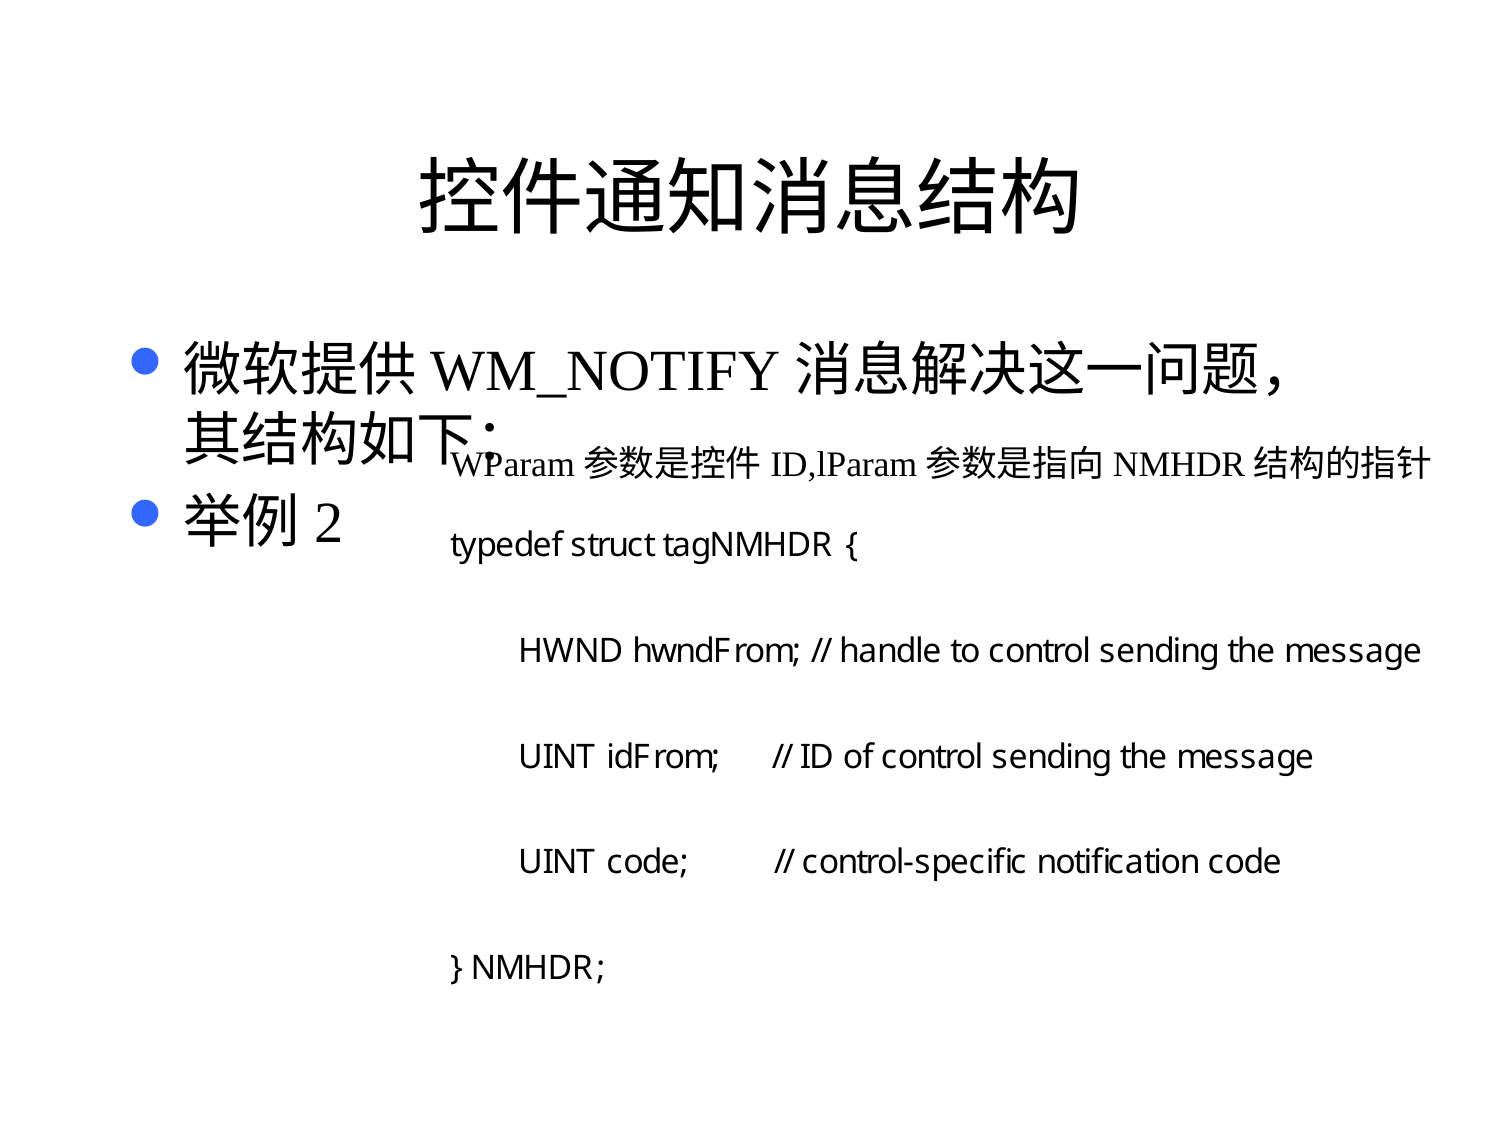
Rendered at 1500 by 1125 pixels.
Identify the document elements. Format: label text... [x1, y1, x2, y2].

title 控件通知消息结构 [112, 99, 1388, 288]
list 微软提供WM_NOTIFY消息解决这一问题，其结构如下： 举例2 [112, 324, 1388, 1000]
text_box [449, 437, 1500, 1125]
